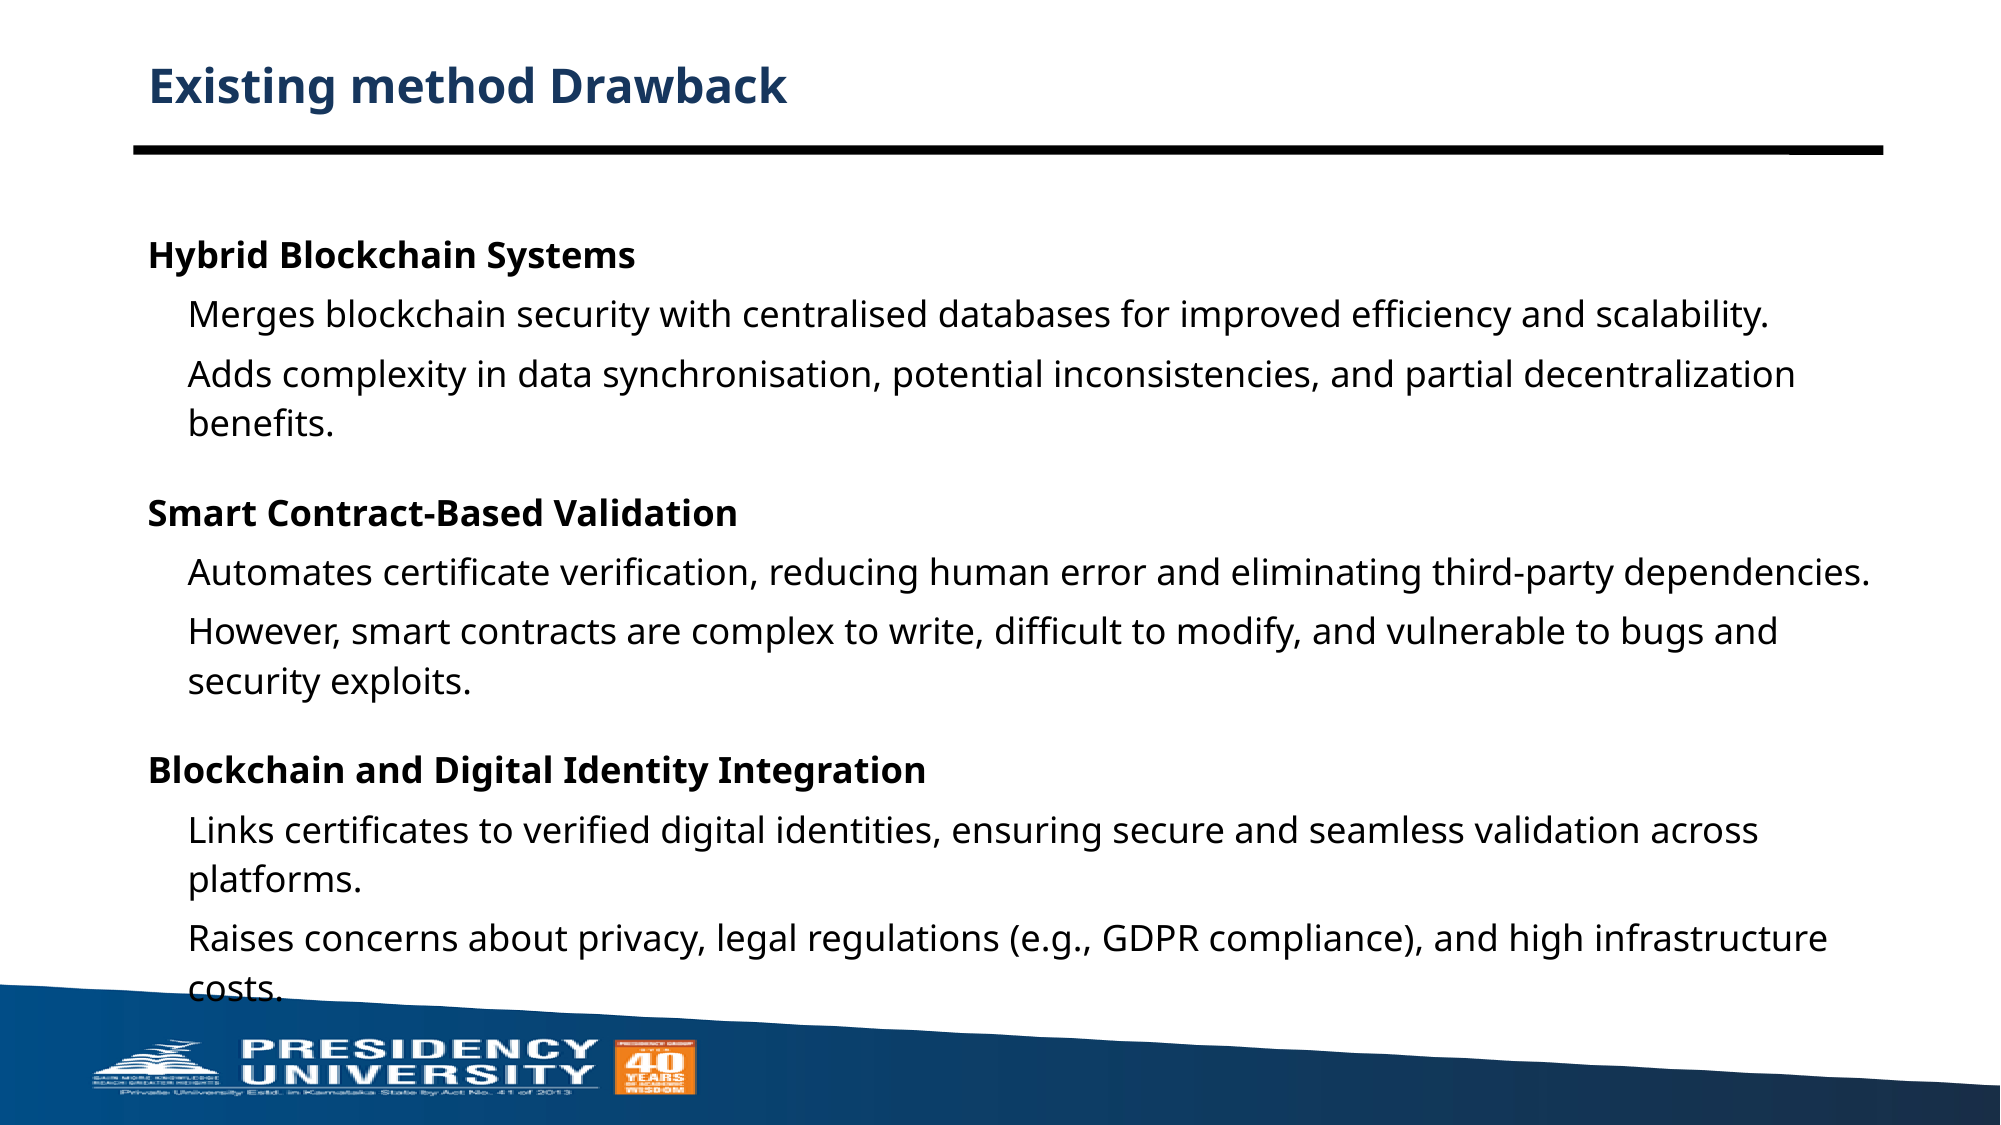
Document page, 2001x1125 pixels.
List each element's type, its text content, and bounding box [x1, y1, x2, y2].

text_box Hybrid Blockchain Systems Merges blockchain security with centralised databases for improved efficiency and scalability. Adds complexity in data synchronisation, potential inconsistencies, and partial decentralization benefits. Smart Contract-Based Validation Automates certificate verification, reducing human error and eliminating third-party dependencies. However, smart contracts are complex to write, difficult to modify, and vulnerable to bugs and security exploits. Blockchain and Digital Identity Integration Links certificates to verified digital identities, ensuring secure and seamless validation across platforms. Raises concerns about privacy, legal regulations (e.g., GDPR compliance), and high infrastructure costs. [132, 222, 1891, 1032]
text_box Existing method Drawback [133, 45, 1884, 125]
picture [0, 982, 2000, 1125]
